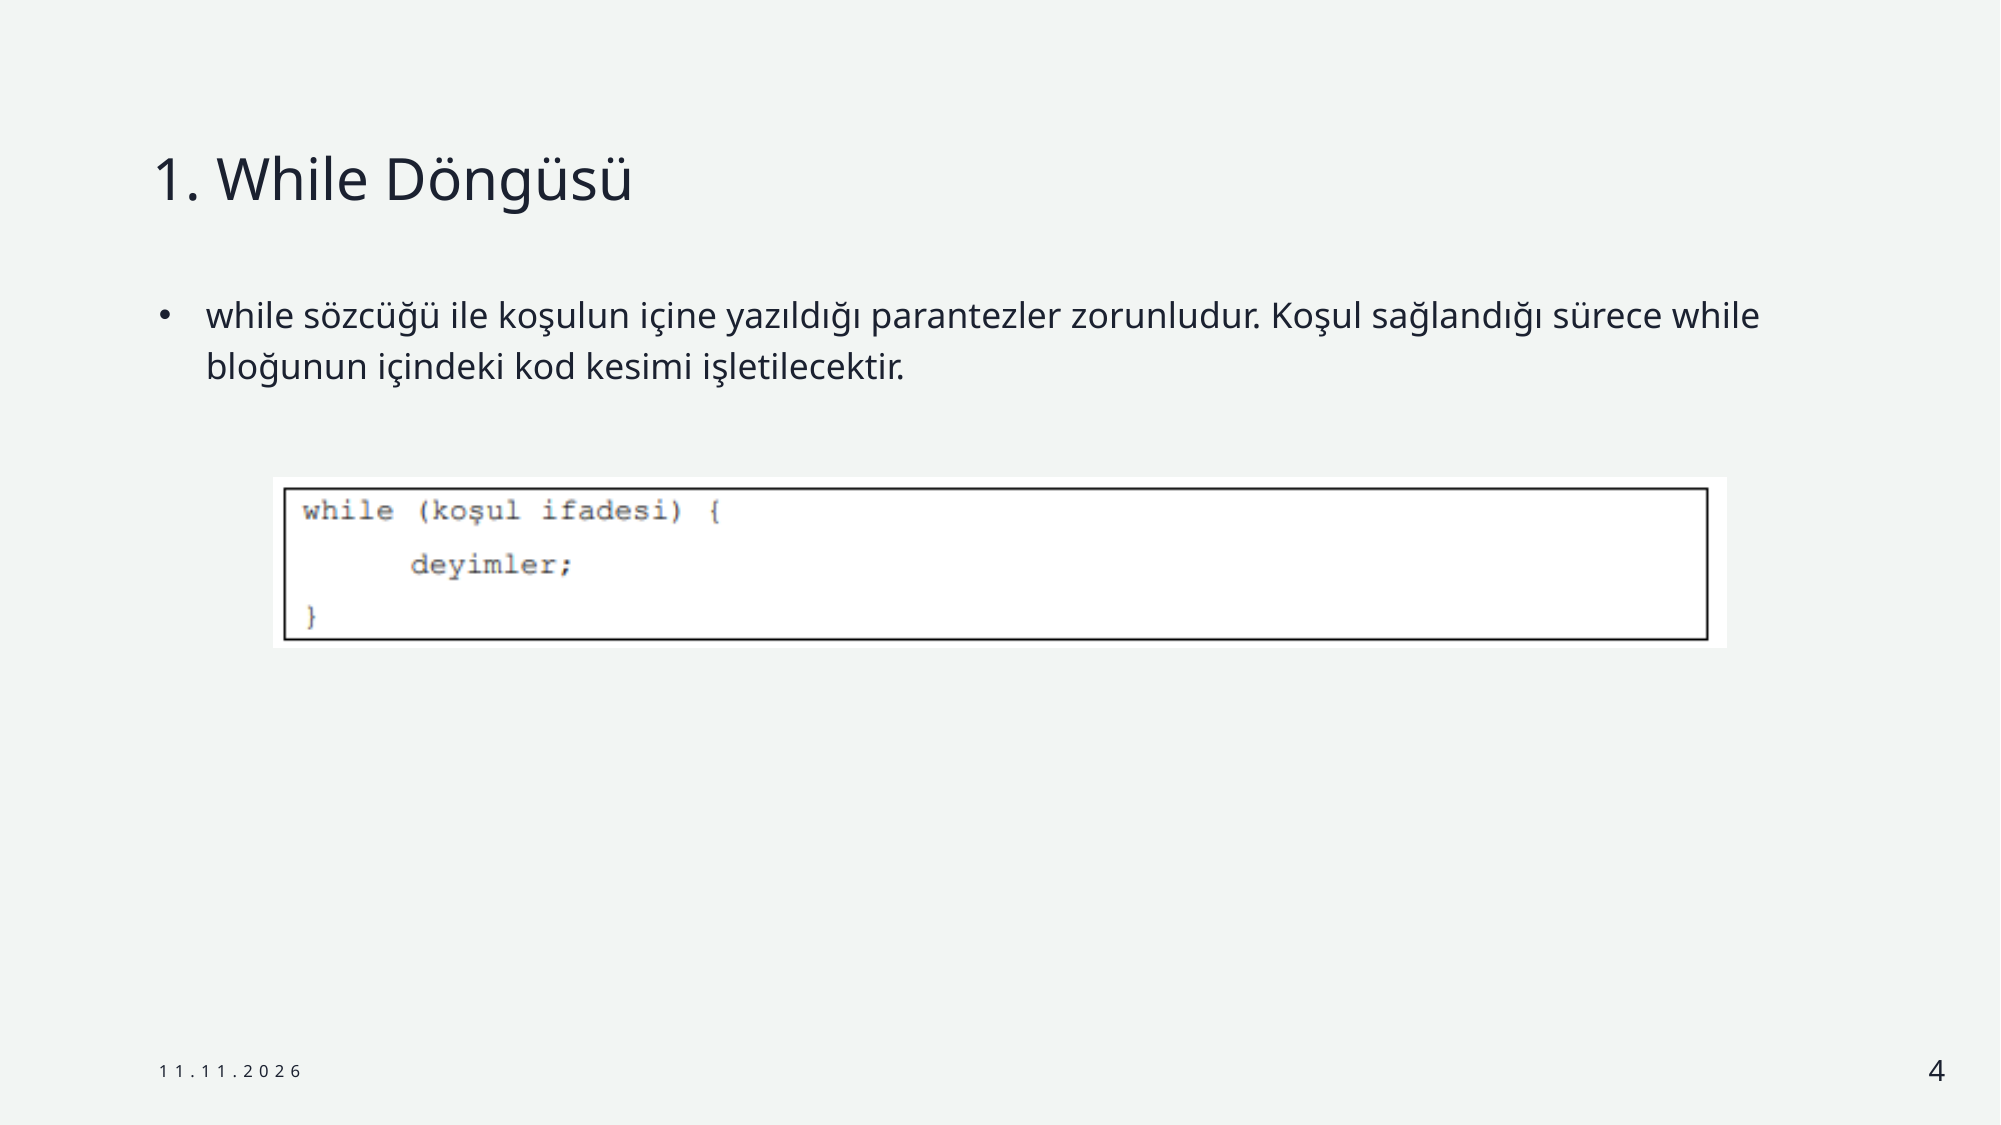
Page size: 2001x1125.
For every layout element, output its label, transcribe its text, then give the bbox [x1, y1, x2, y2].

list while sözcüğü ile koşulun içine yazıldığı parantezler zorunludur. Koşul sağlandığı sürece while bloğunun içindeki kod kesimi işletilecektir. [143, 104, 1863, 395]
picture [272, 476, 1728, 649]
slide_number 4 [1875, 1042, 1961, 1103]
title 1. While Döngüsü [137, 134, 735, 473]
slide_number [143, 1042, 594, 1103]
